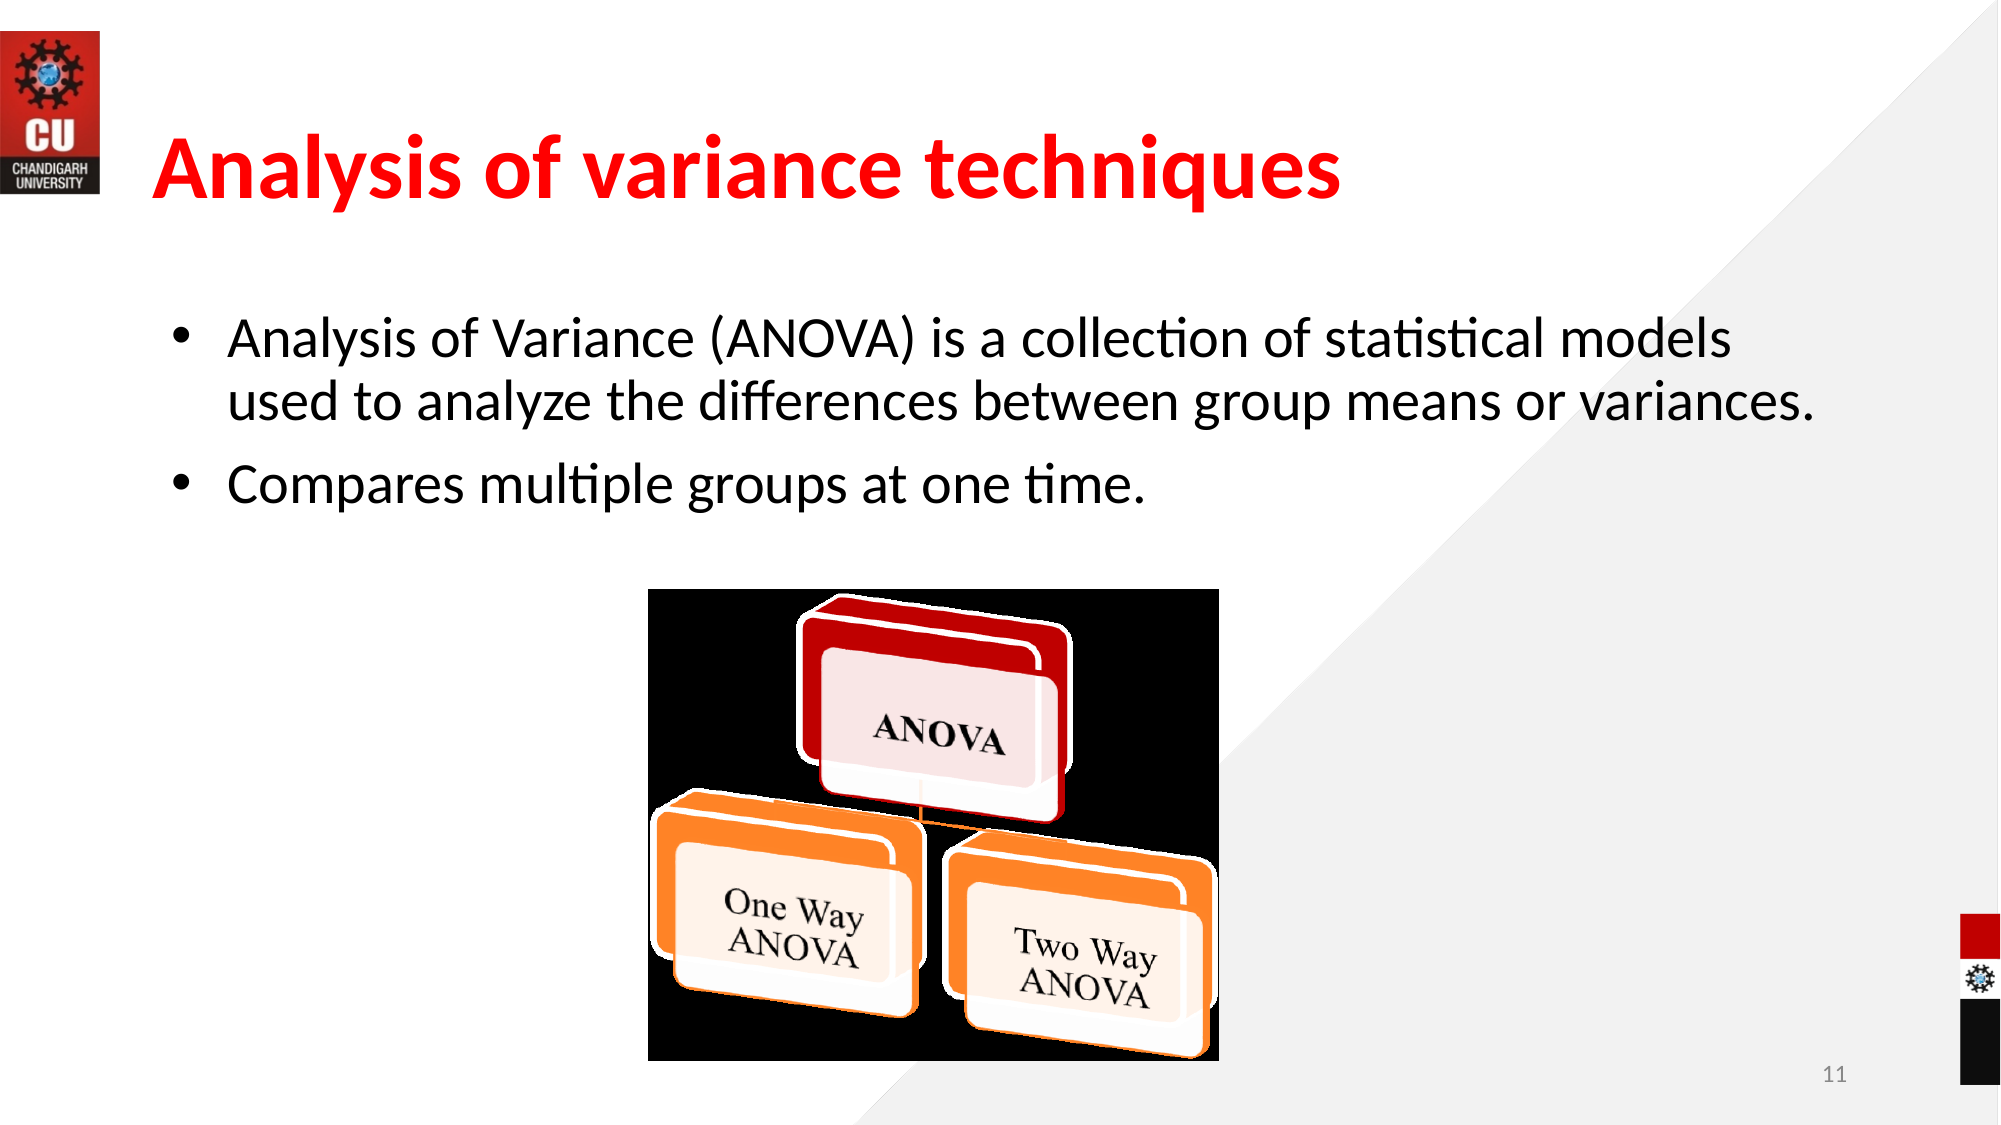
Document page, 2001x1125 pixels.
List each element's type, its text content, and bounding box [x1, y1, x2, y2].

slide_number 11 [1412, 1042, 1863, 1103]
list Analysis of Variance (ANOVA) is a collection of statistical models used to analyze the differences between group means or variances. Compares multiple groups at one time. [137, 299, 1863, 1014]
picture [0, 0, 2001, 1125]
title Analysis of variance techniques [137, 59, 1863, 278]
